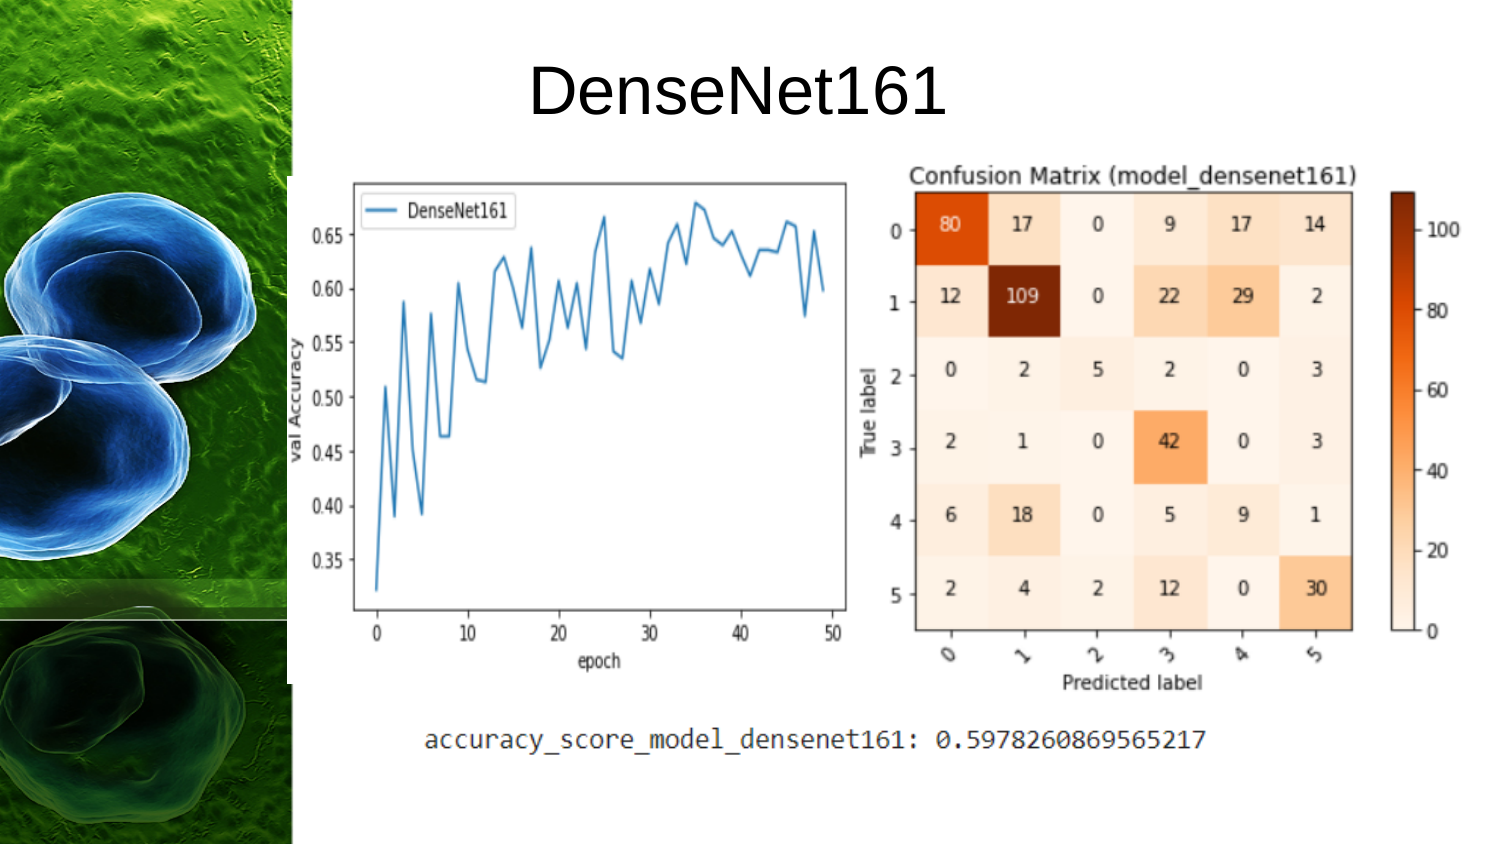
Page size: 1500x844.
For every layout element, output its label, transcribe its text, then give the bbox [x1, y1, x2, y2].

picture [0, 0, 1500, 844]
title DenseNet161 [51, 33, 1425, 140]
